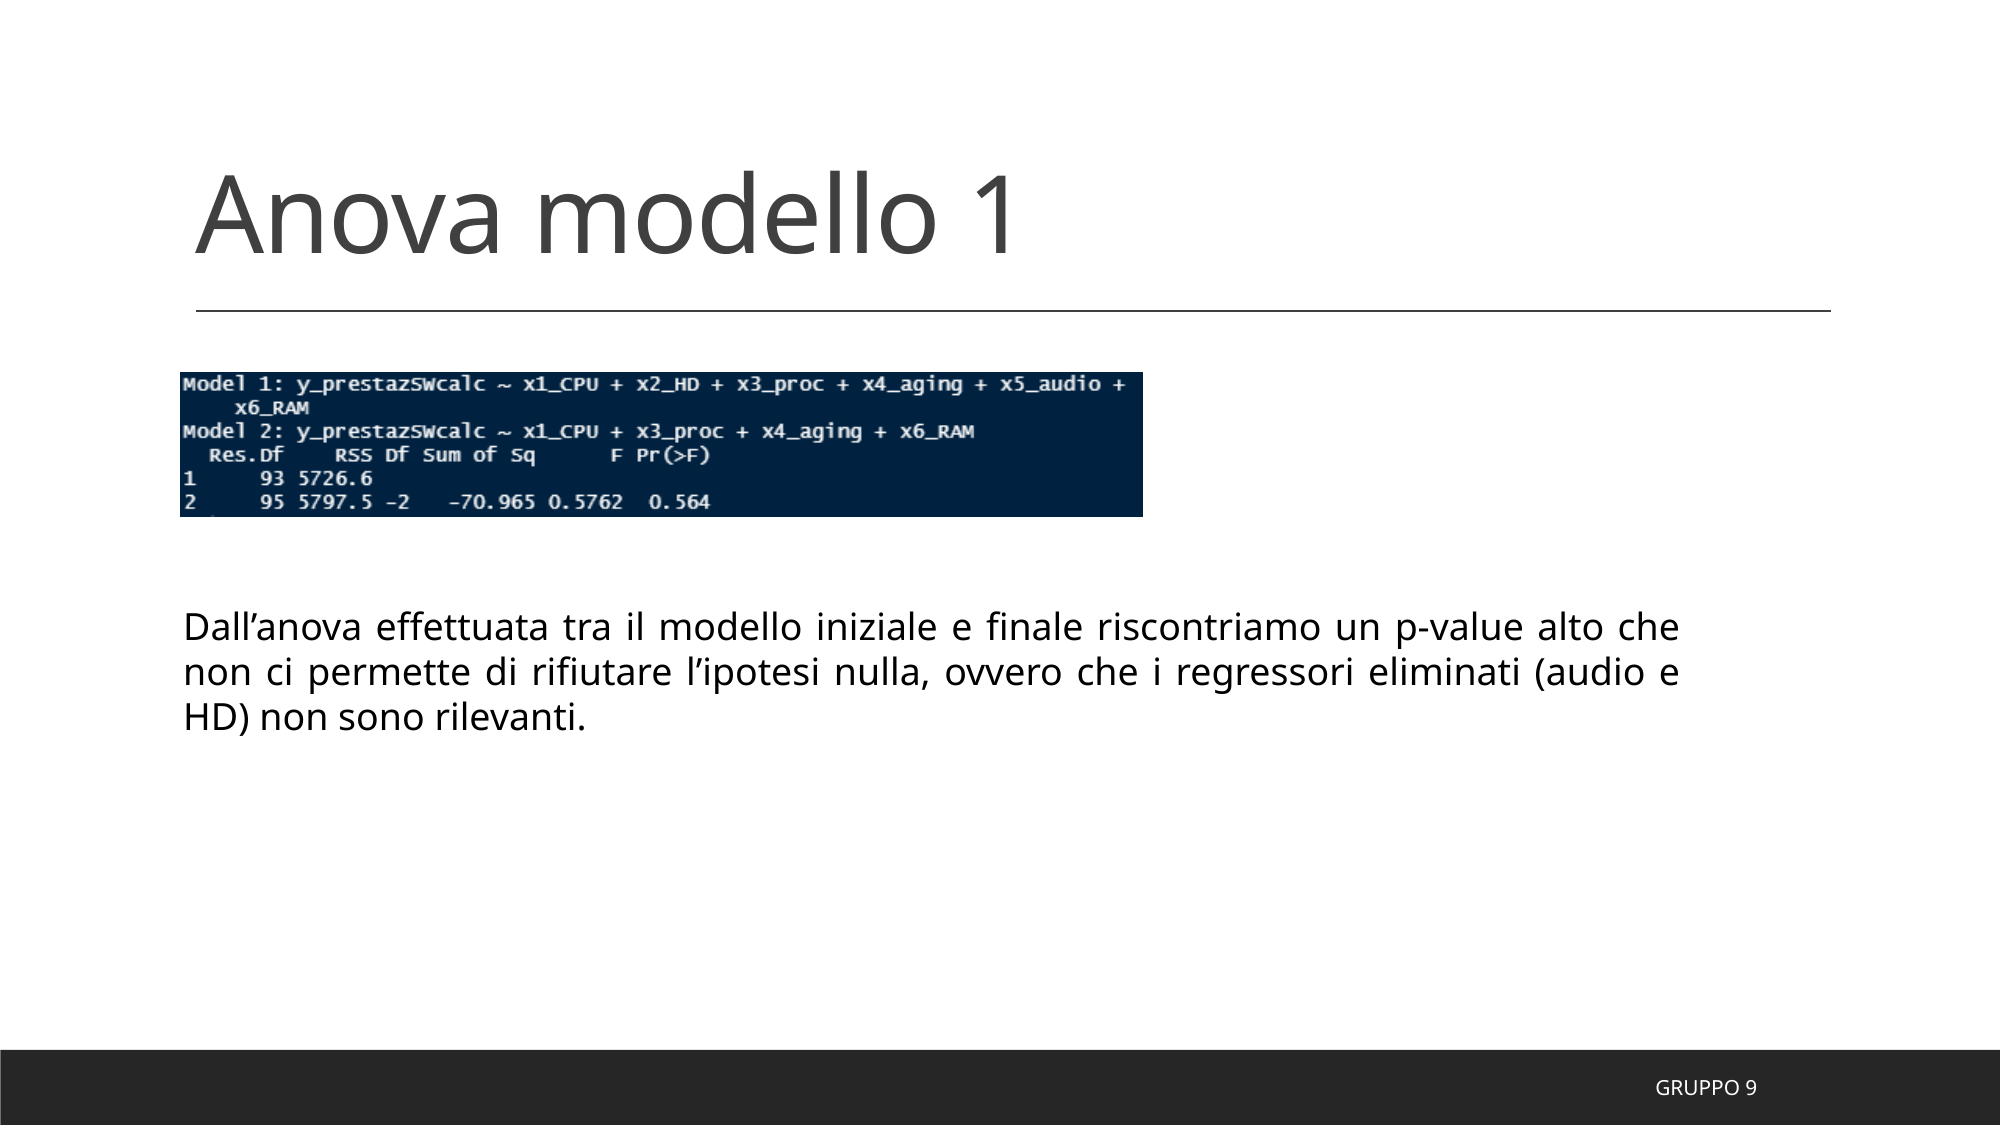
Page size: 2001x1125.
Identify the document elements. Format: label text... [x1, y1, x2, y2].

slide_number GRUPPO 9 [1348, 1057, 1773, 1118]
text_box Dall’anova effettuata tra il modello iniziale e finale riscontriamo un p-value alto che non ci permette di rifiutare l’ipotesi nulla, ovvero che i regressori eliminati (audio e HD) non sono rilevanti. [168, 595, 1697, 746]
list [179, 371, 1144, 517]
title Anova modello 1 [180, 47, 1830, 285]
